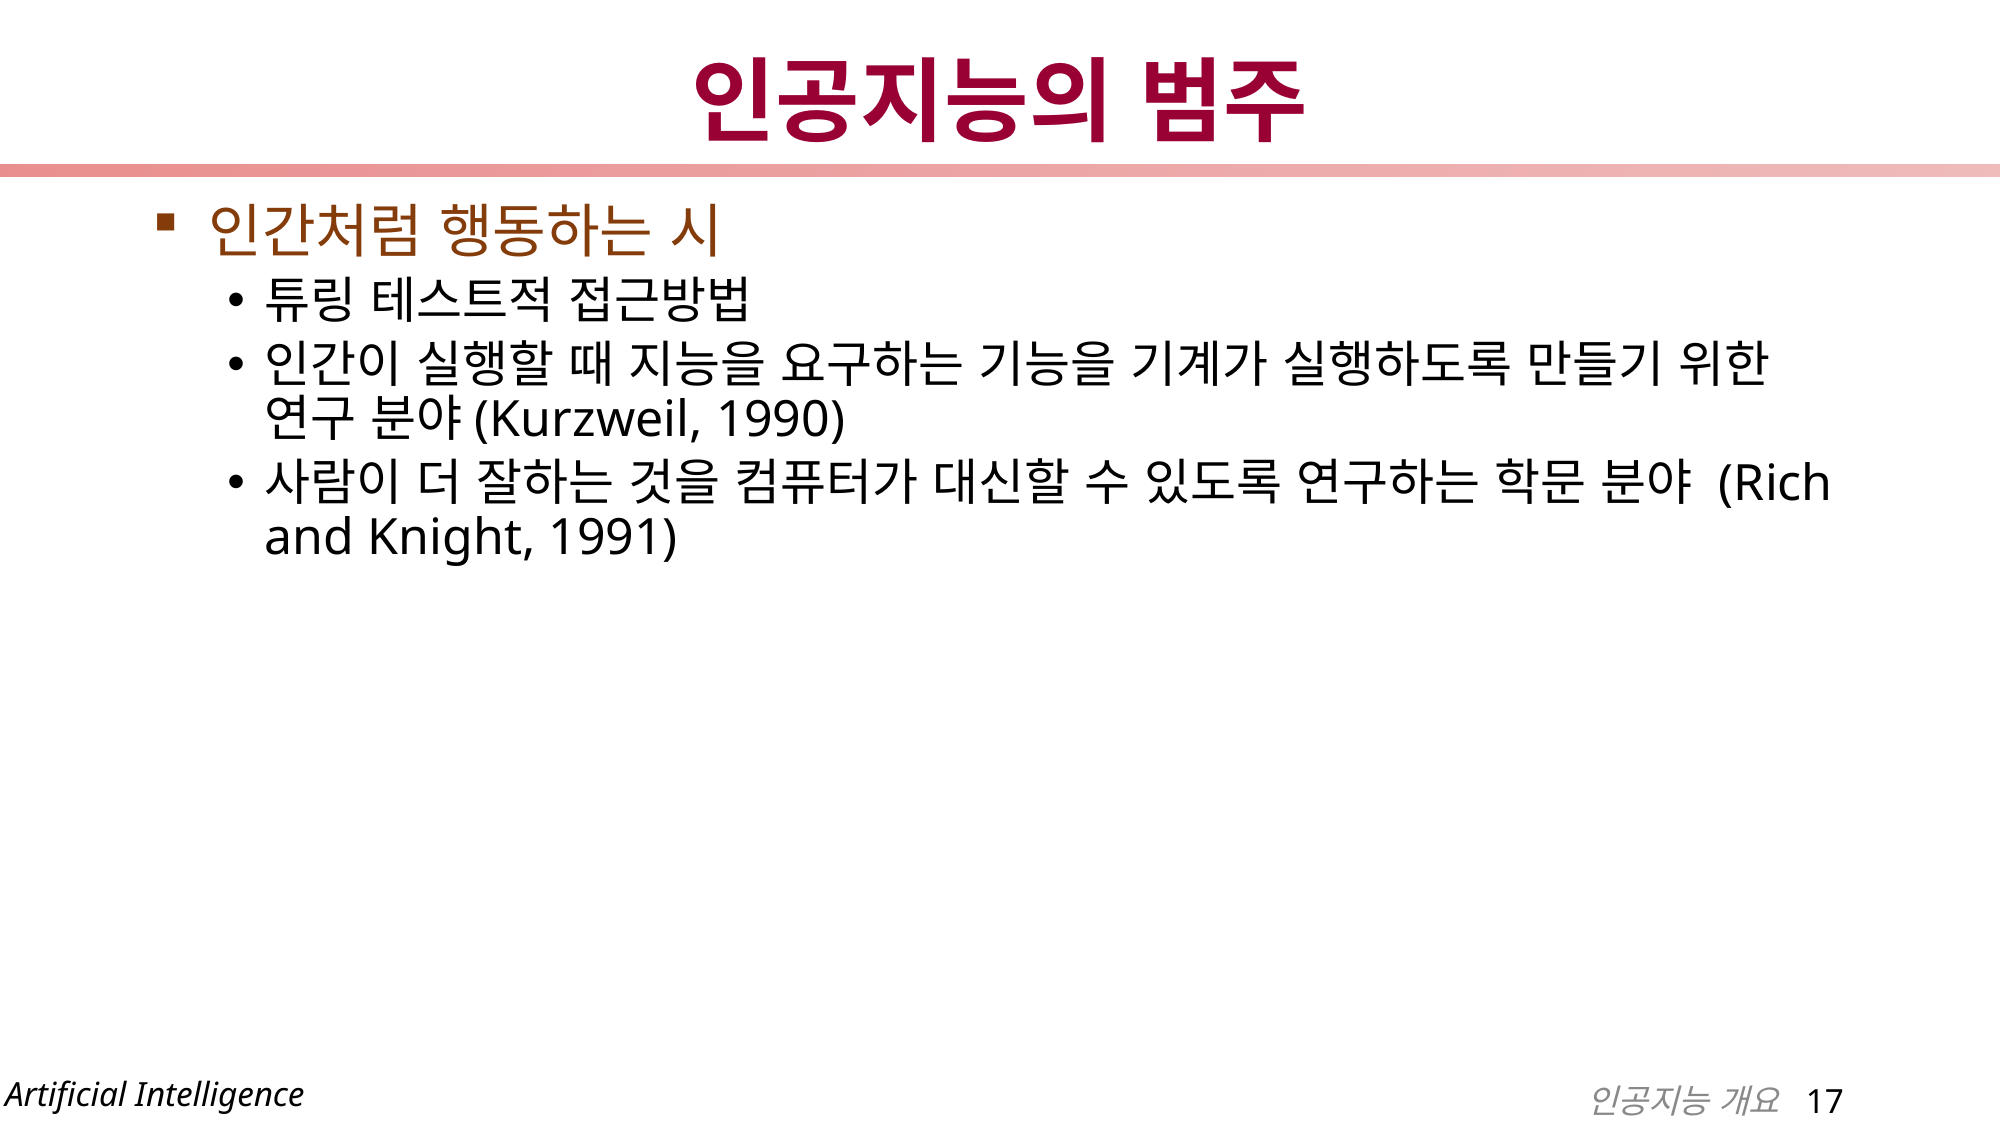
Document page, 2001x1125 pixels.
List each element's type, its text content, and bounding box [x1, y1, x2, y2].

title 인공지능의 범주 [137, 59, 1863, 151]
list 인간처럼 행동하는 시 튜링 테스트적 접근방법 인간이 실행할 때 지능을 요구하는 기능을 기계가 실행하도록 만들기 위한 연구 분야(Kurzweil, 1990) 사람이 더 잘하는 것을 컴퓨터가 대신할 수 있도록 연구하는 학문 분야 (Rich and Knight, 1991) [137, 194, 1863, 1021]
